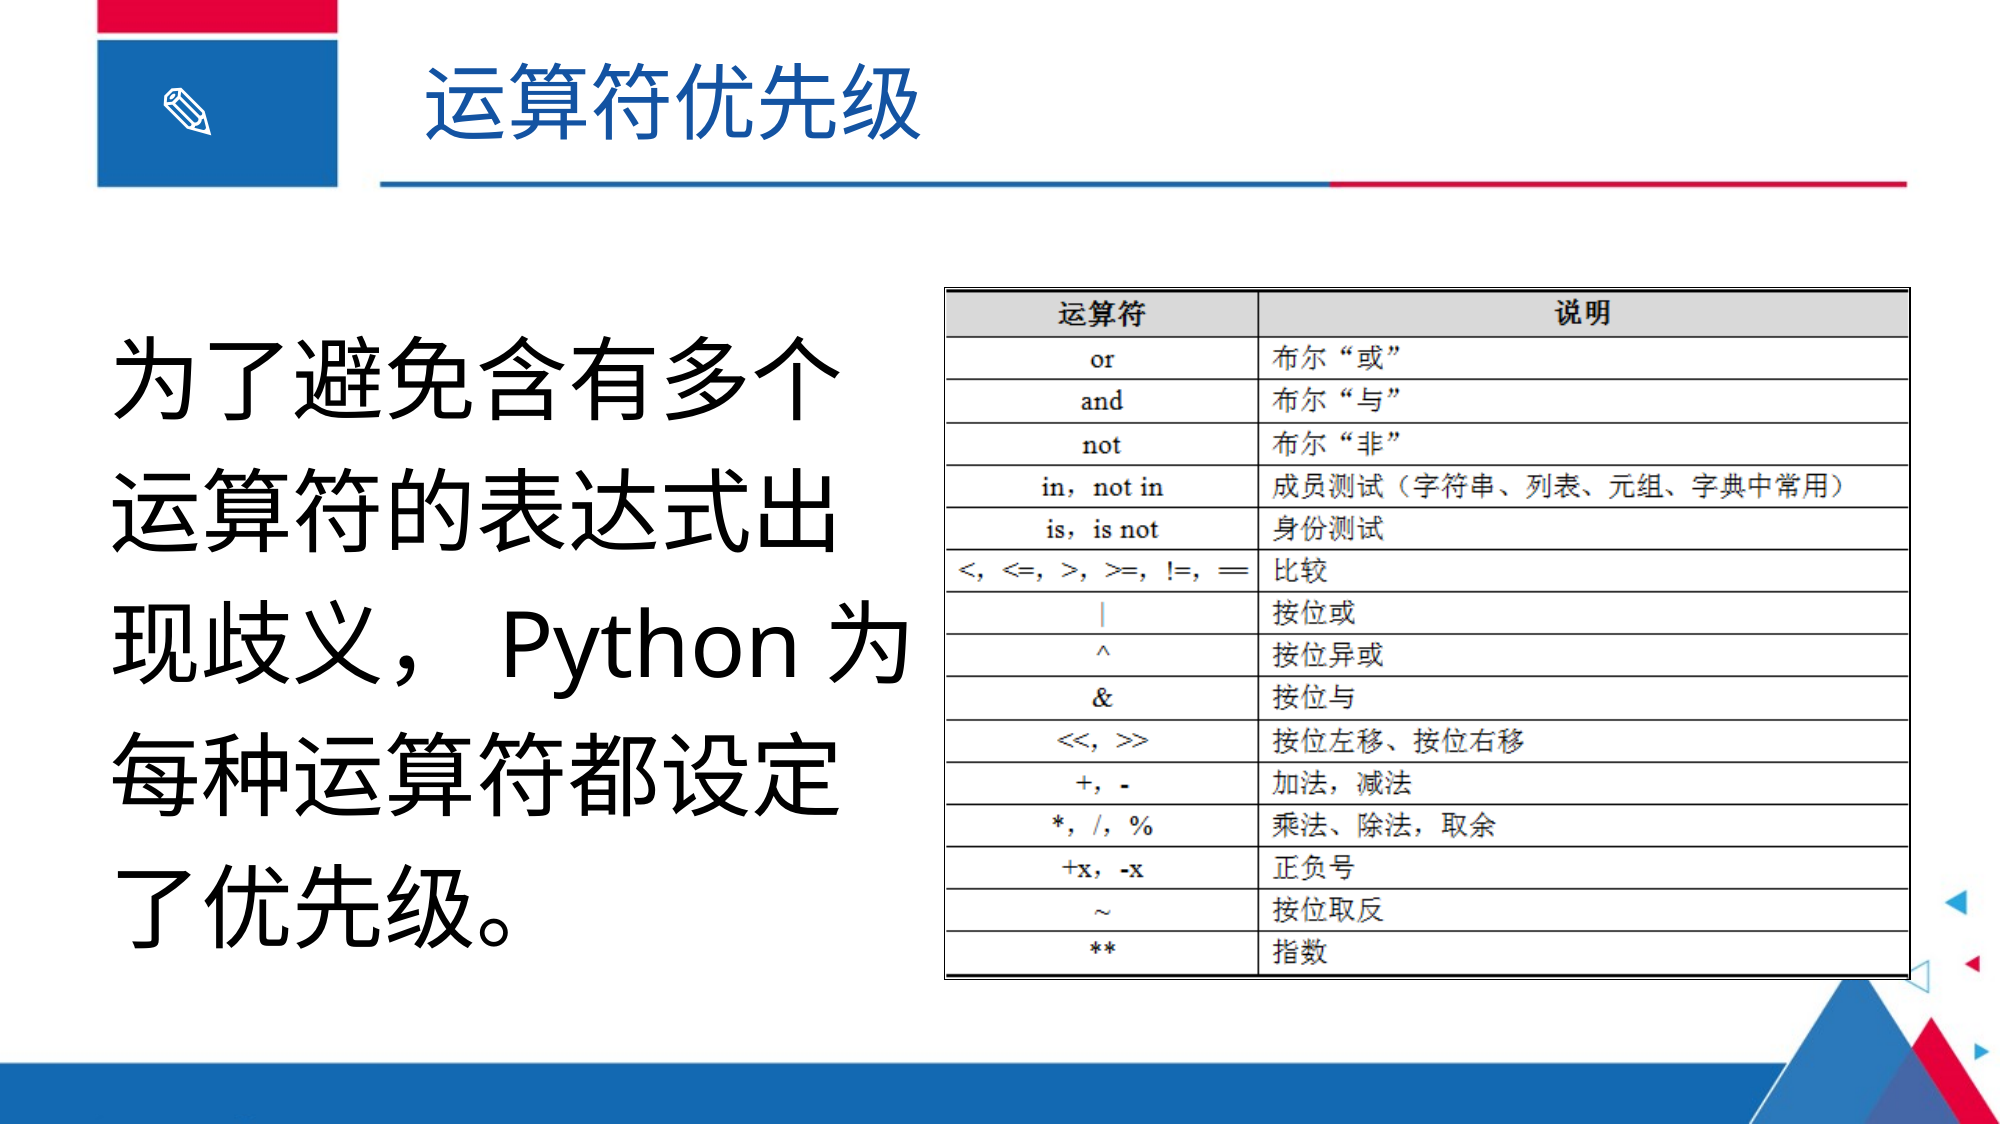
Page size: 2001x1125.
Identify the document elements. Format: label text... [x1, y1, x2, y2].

picture [0, 0, 2000, 1124]
text_box 运算符优先级 [409, 43, 1292, 158]
text_box 为了避免含有多个运算符的表达式出现歧义，Python为每种运算符都设定了优先级。 [94, 292, 944, 967]
